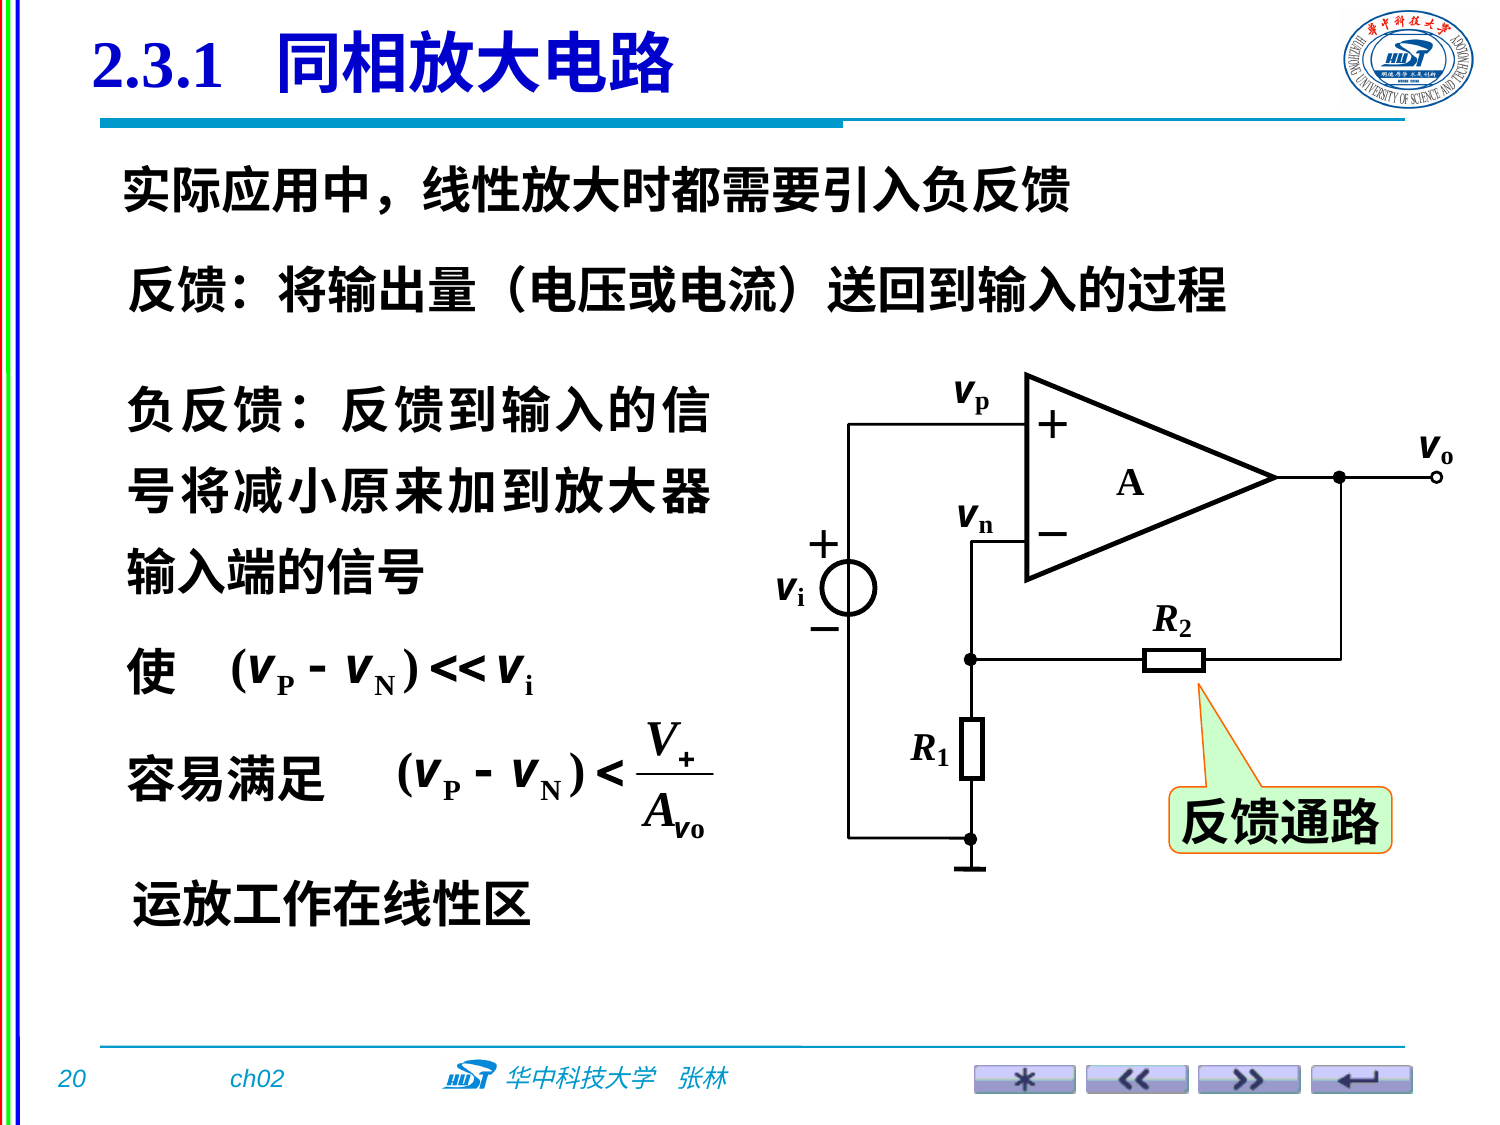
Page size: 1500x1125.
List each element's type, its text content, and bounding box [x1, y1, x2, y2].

picture [1086, 1065, 1189, 1094]
picture [1311, 1065, 1413, 1094]
text_box 运放工作在线性区 [117, 853, 615, 941]
picture [1340, 7, 1479, 111]
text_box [390, 704, 725, 851]
text_box 2.3.1 同相放大电路 [76, 13, 910, 101]
picture [1198, 1065, 1301, 1094]
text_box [224, 632, 542, 709]
text_box 负反馈：反馈到输入的信号将减小原来加到放大器输入端的信号 [112, 349, 727, 608]
picture [974, 1065, 1076, 1094]
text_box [755, 367, 1472, 875]
text_box 容易满足 [112, 727, 385, 815]
text_box 使 [112, 621, 231, 709]
text_box 实际应用中，线性放大时都需要引入负反馈 [106, 144, 1359, 226]
picture [441, 1059, 497, 1089]
text_box 反馈：将输出量（电压或电流）送回到输入的过程 [112, 239, 1436, 326]
